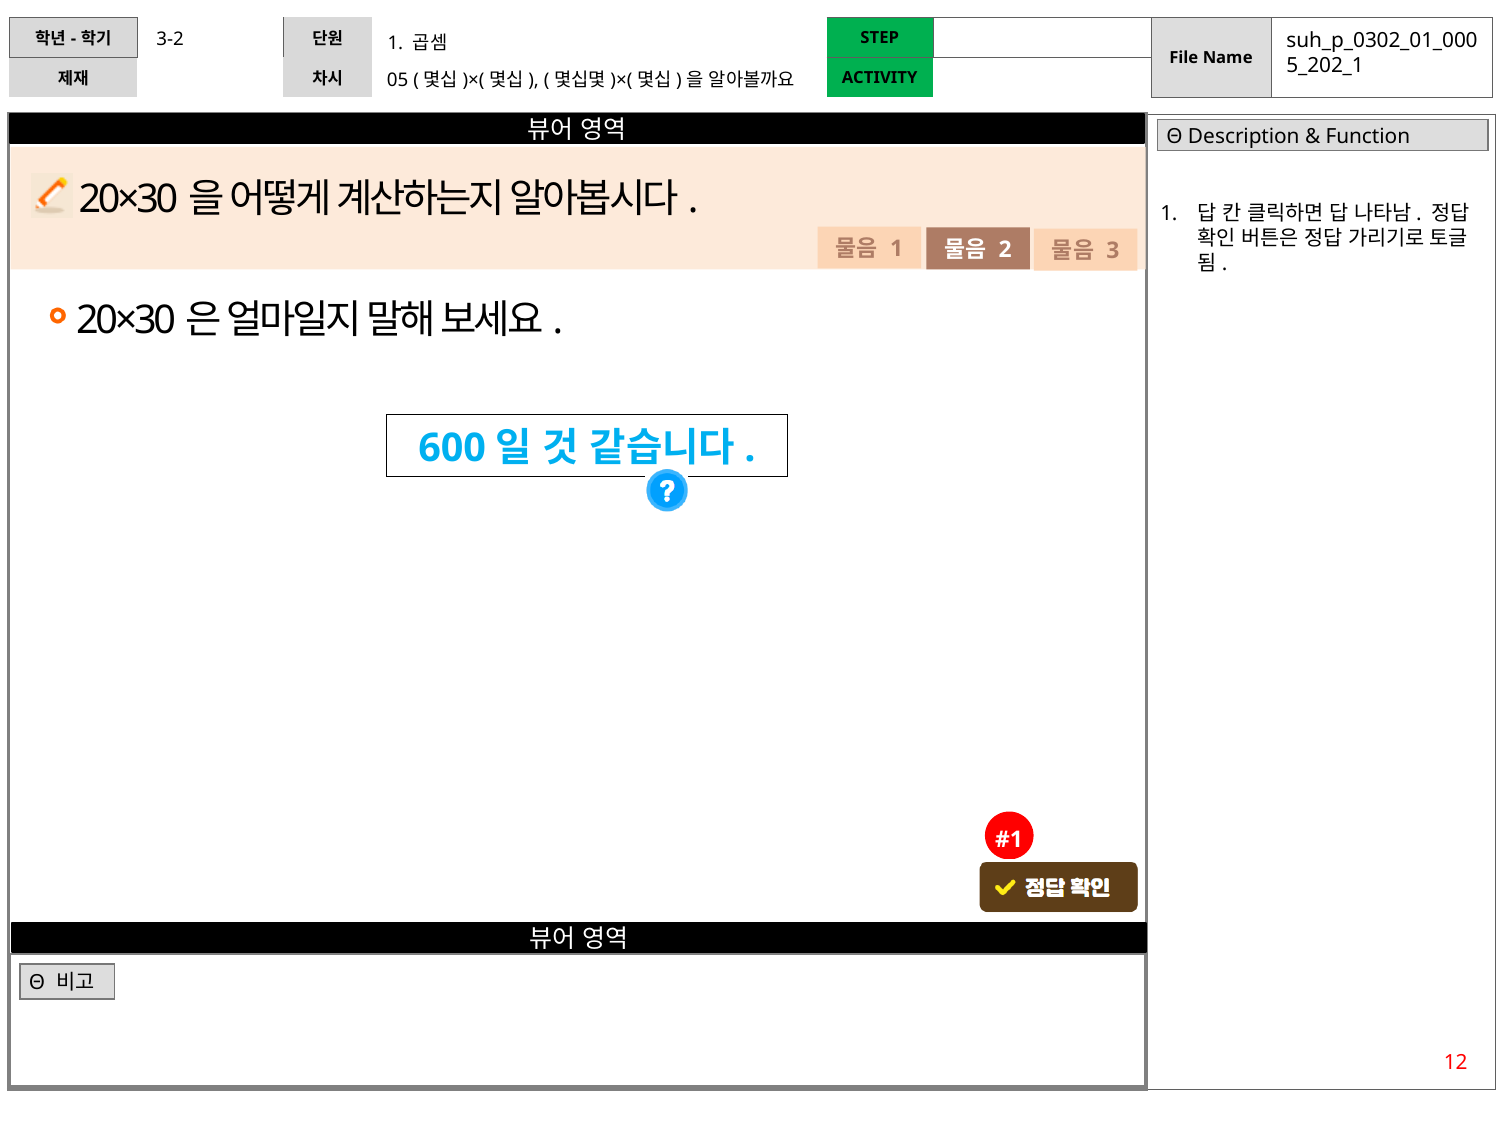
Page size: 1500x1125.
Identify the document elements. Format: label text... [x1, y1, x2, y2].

text_box [9, 145, 1148, 272]
text_box 05 (몇십)×(몇십), (몇십몇)×(몇십)을 알아볼까요 [372, 60, 821, 96]
text_box 1. 곱셈 [372, 23, 828, 48]
text_box 20×30은 얼마일지 말해 보세요. [61, 286, 1150, 349]
text_box #1 [982, 809, 1036, 857]
text_box 답 칸 클릭하면 답 나타남. 정답 확인 버튼은 정답 가리기로 토글 됨. [1145, 160, 1500, 282]
text_box 물음 3 [1032, 227, 1139, 273]
text_box 물음 1 [816, 224, 923, 271]
text_box [1145, 282, 1500, 326]
text_box 물음 2 [924, 225, 1032, 271]
text_box 3-2 [141, 18, 284, 55]
text_box 20×30을 어떻게 계산하는지 알아봅시다. [63, 165, 1145, 228]
picture [645, 468, 689, 512]
picture [977, 859, 1141, 913]
table_header Θ Description & Function [1158, 120, 1487, 150]
text_box 600일 것 같습니다. [386, 414, 788, 477]
picture [31, 173, 73, 218]
picture [46, 304, 68, 326]
text_box suh_p_0302_01_0005_202_1 [1271, 18, 1500, 84]
